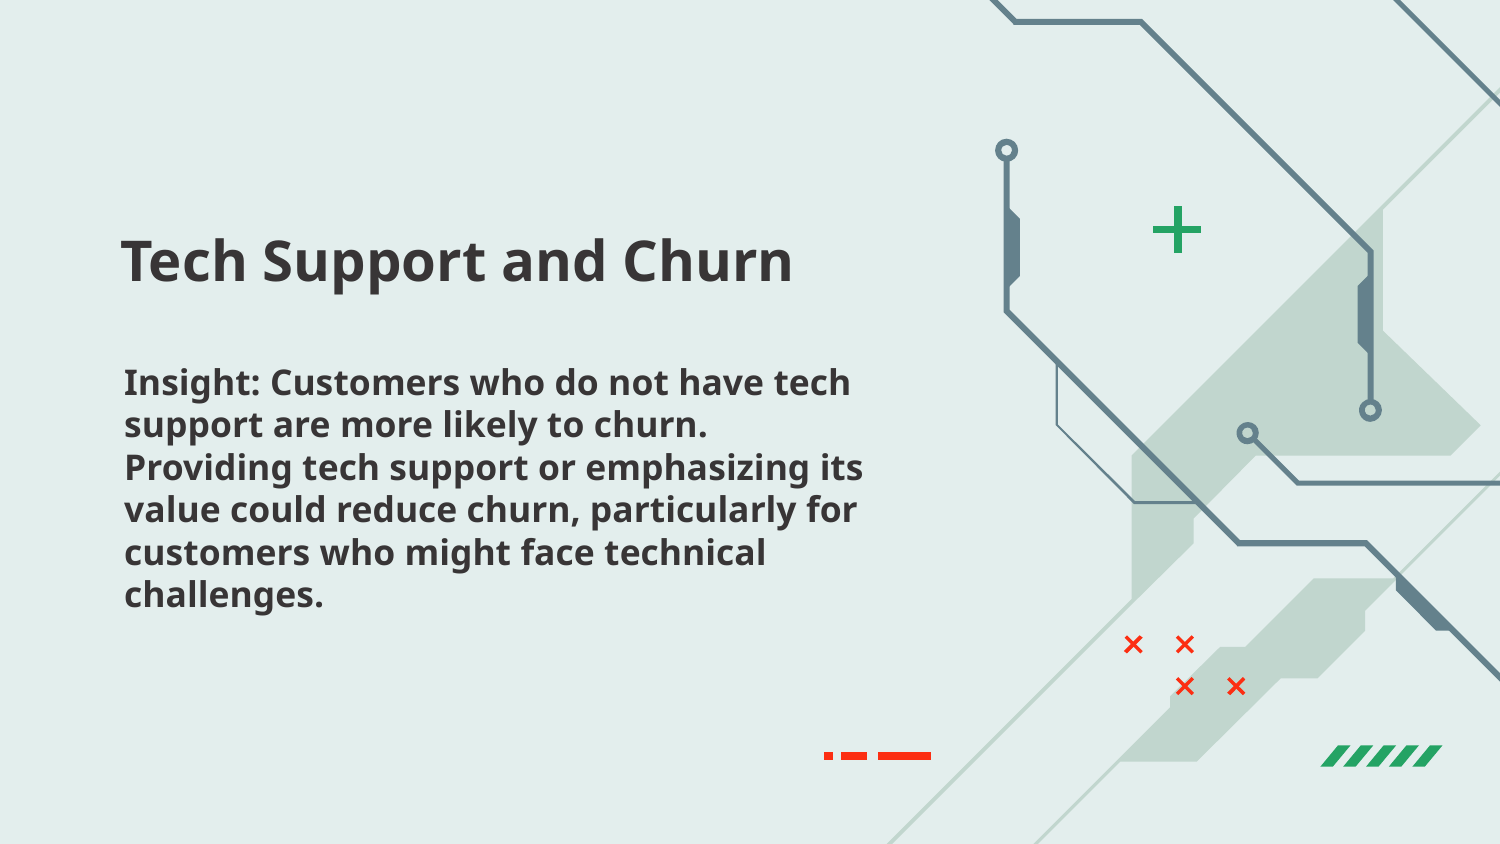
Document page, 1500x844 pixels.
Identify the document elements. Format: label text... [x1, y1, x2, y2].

title Tech Support and Churn [105, 196, 1022, 312]
subtitle Insight: Customers who do not have tech support are more likely to churn. Providing tech support or emphasizing its value could reduce churn, particularly for customers who might face technical challenges. [109, 339, 886, 635]
